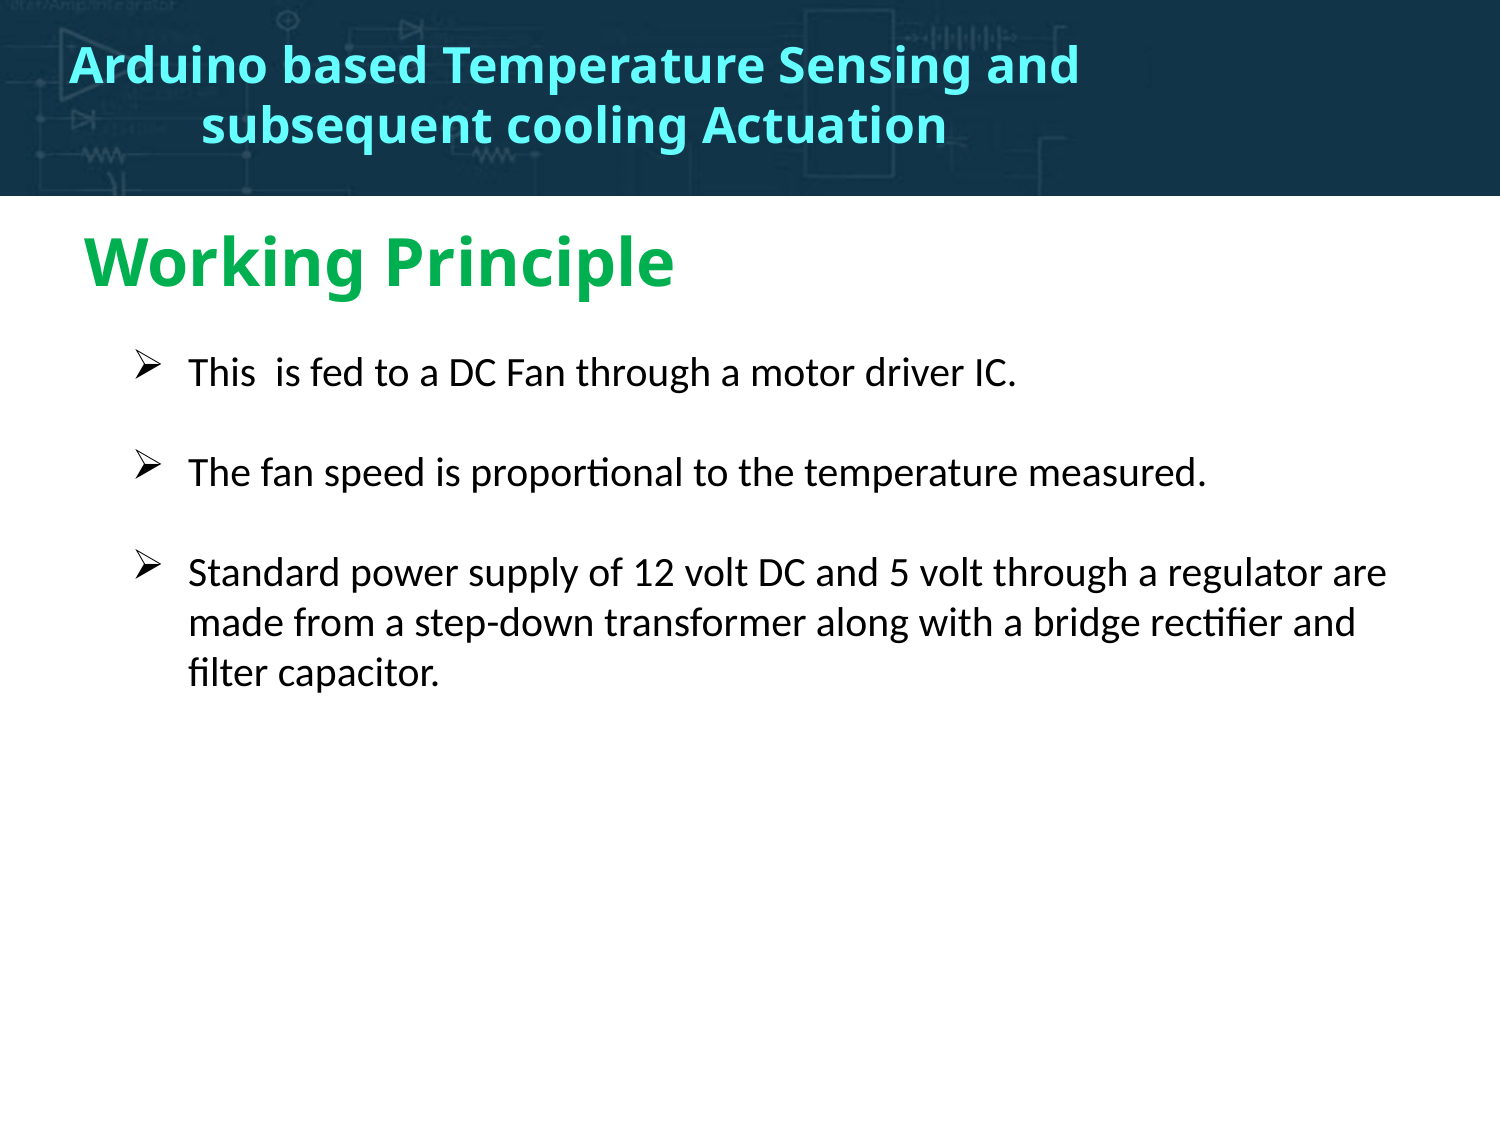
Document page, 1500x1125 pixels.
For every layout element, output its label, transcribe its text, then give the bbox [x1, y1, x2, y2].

text_box This is fed to a DC Fan through a motor driver IC. The fan speed is proportional to the temperature measured. Standard power supply of 12 volt DC and 5 volt through a regulator are made from a step-down transformer along with a bridge rectifier and filter capacitor. [117, 337, 1413, 703]
picture [0, 0, 1500, 196]
text_box Working Principle [69, 212, 1063, 308]
